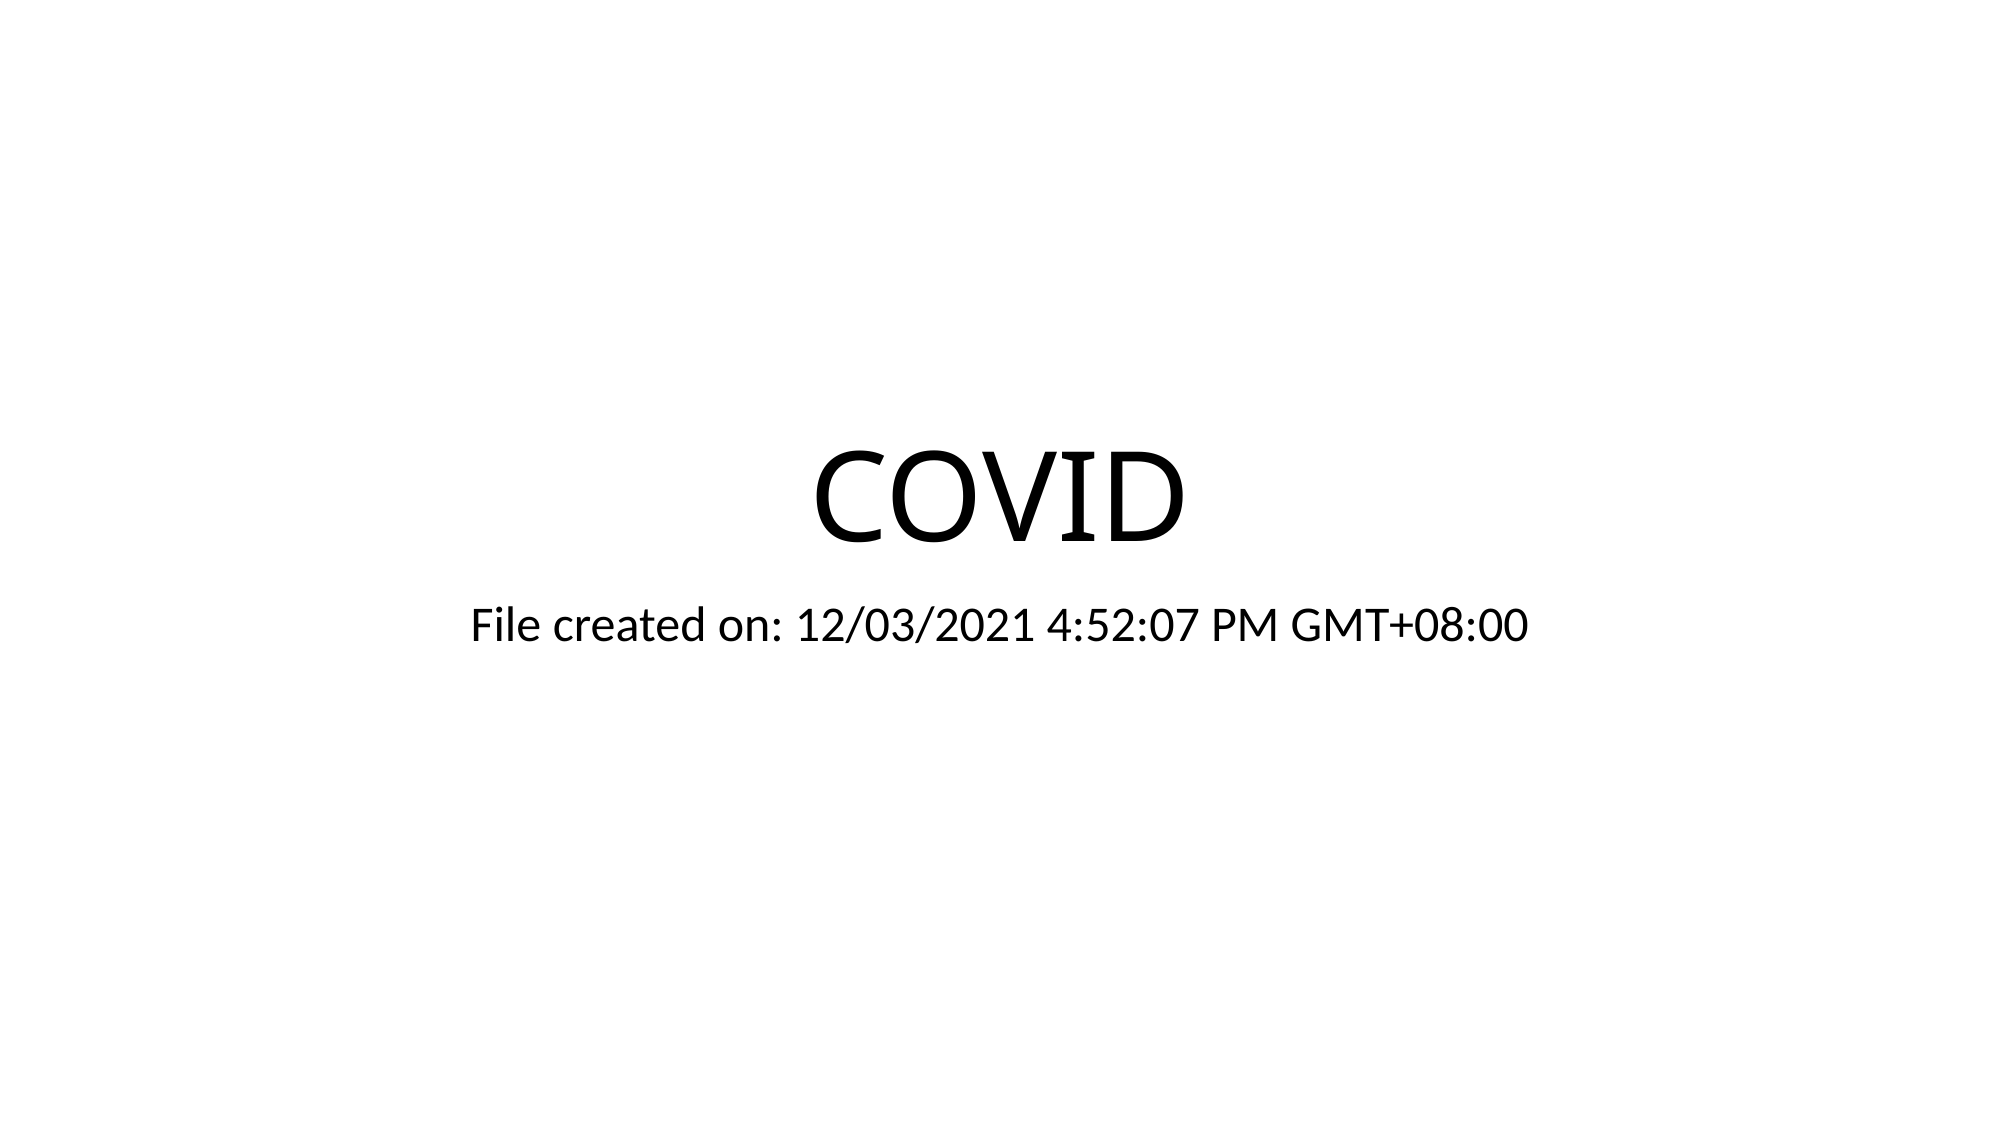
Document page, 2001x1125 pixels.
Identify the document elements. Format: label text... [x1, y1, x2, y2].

subtitle File created on: 12/03/2021 4:52:07 PM GMT+08:00 [249, 590, 1750, 863]
title COVID [249, 184, 1750, 576]
